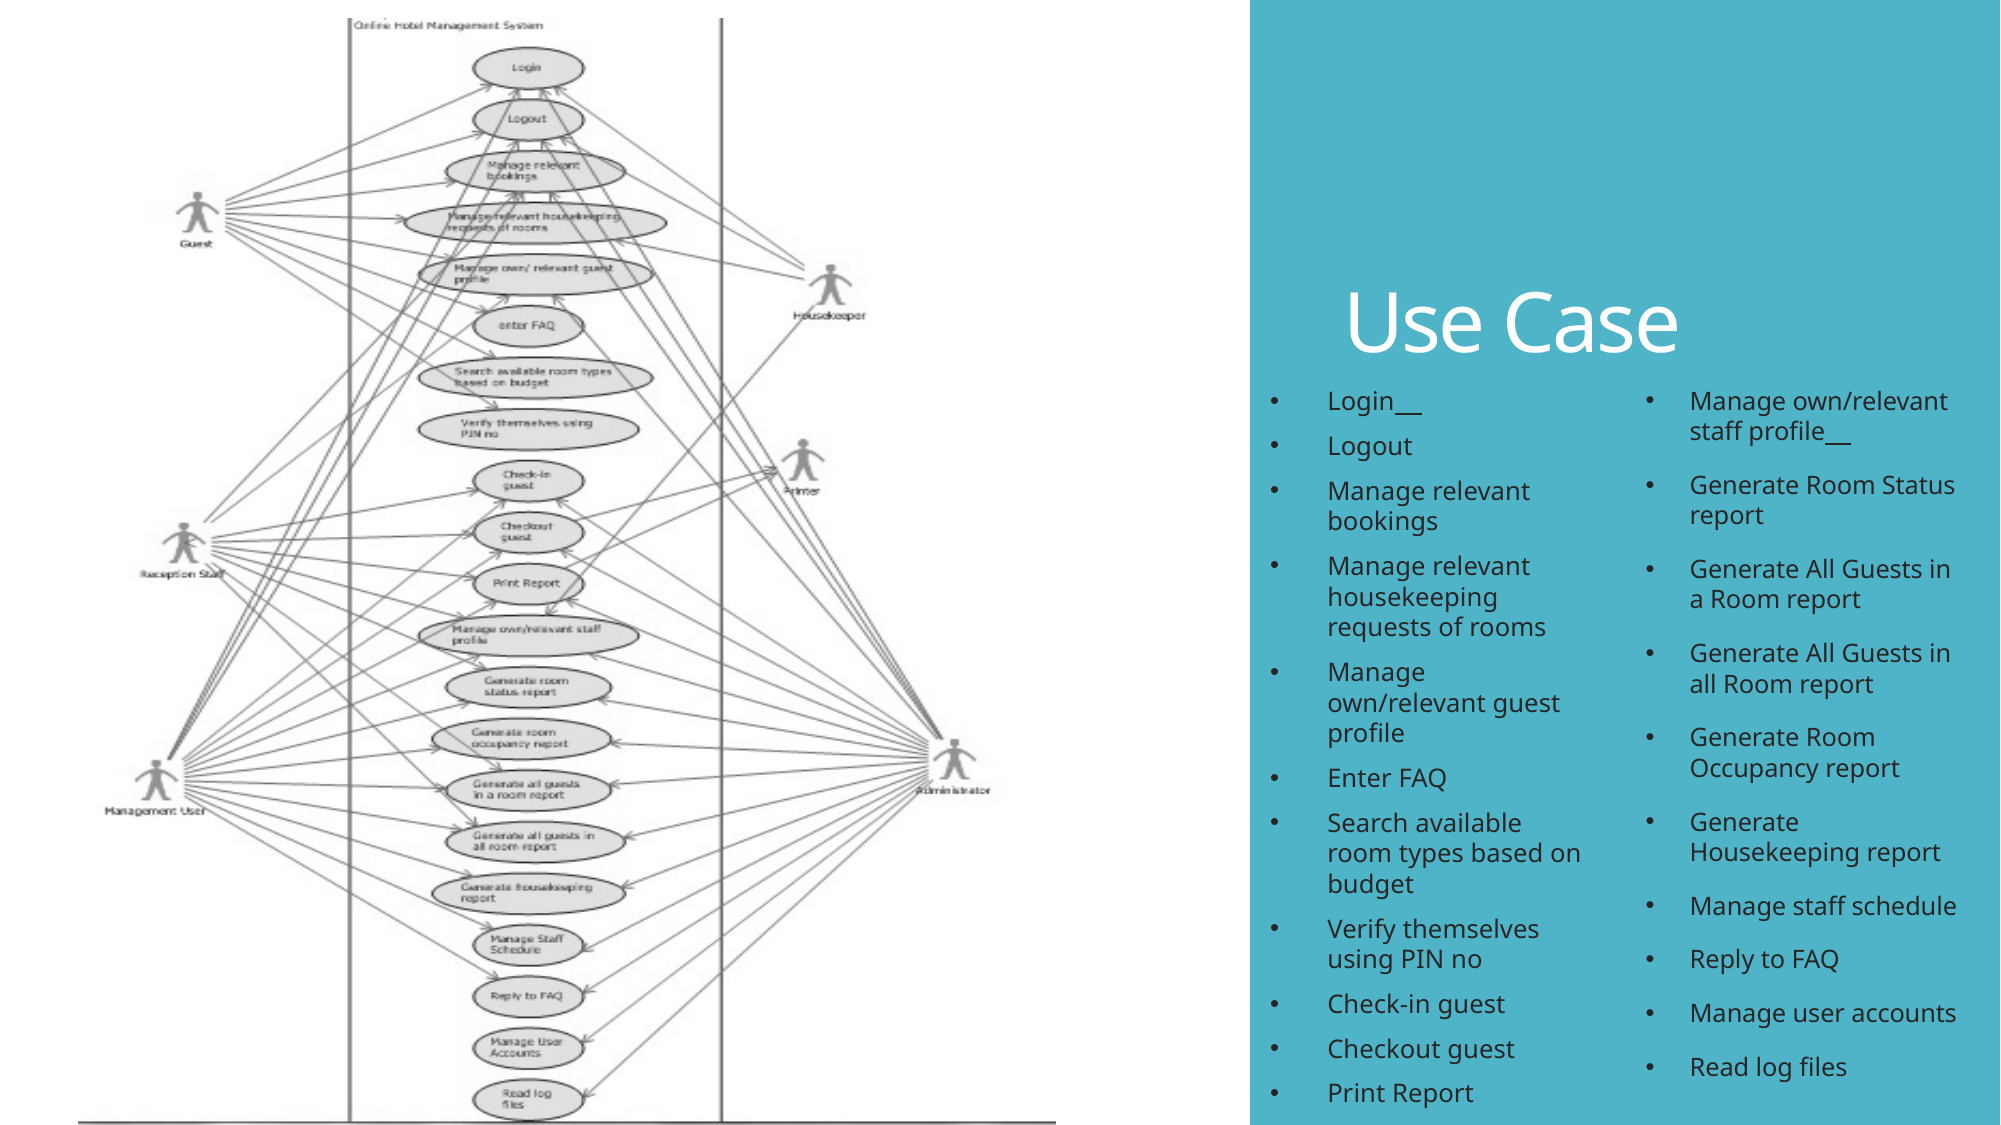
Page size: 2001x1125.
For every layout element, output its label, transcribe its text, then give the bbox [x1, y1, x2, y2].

picture [78, 18, 1056, 1125]
title Use Case [1328, 62, 1884, 378]
text_box Manage own/relevant staff profile Generate Room Status report Generate All Guests in a Room report Generate All Guests in all Room report Generate Room Occupancy report Generate Housekeeping report Manage staff schedule Reply to FAQ Manage user accounts Read log files [1630, 377, 1981, 1099]
list Login Logout Manage relevant bookings Manage relevant housekeeping requests of rooms Manage own/relevant guest profile Enter FAQ Search available room types based on budget Verify themselves using PIN no Check-in guest Checkout guest Print Report [1255, 377, 1606, 1125]
